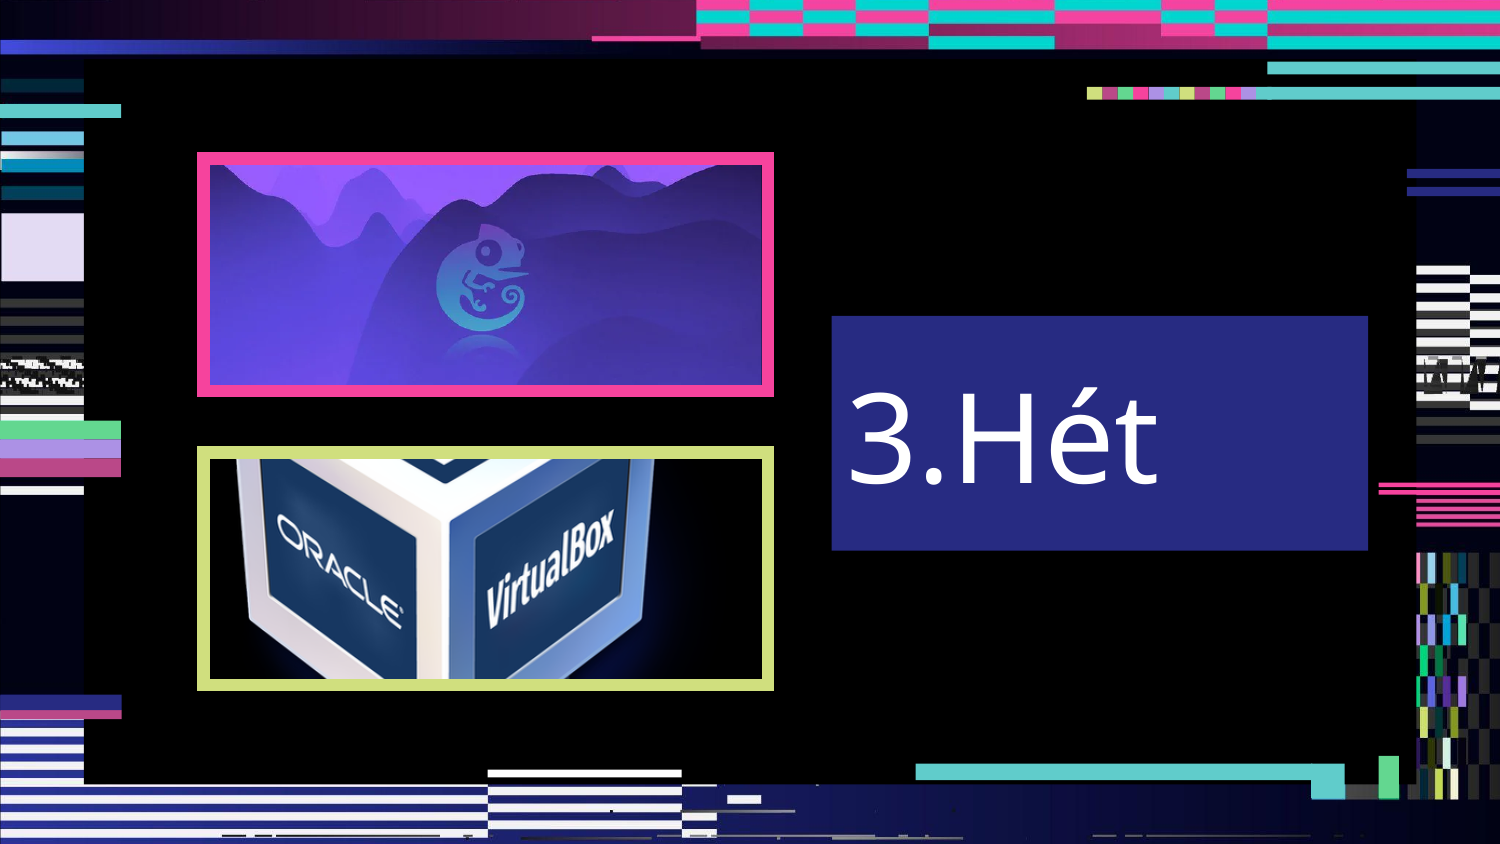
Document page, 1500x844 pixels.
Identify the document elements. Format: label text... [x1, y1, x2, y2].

picture [0, 478, 83, 694]
picture [209, 164, 763, 386]
picture [1417, 100, 1500, 168]
picture [1417, 179, 1500, 186]
title 3.Hét [831, 315, 1369, 551]
picture [0, 495, 1500, 844]
picture [0, 0, 1500, 104]
picture [209, 458, 763, 680]
picture [1417, 75, 1500, 86]
picture [1417, 197, 1500, 482]
picture [0, 118, 83, 187]
picture [0, 189, 83, 420]
